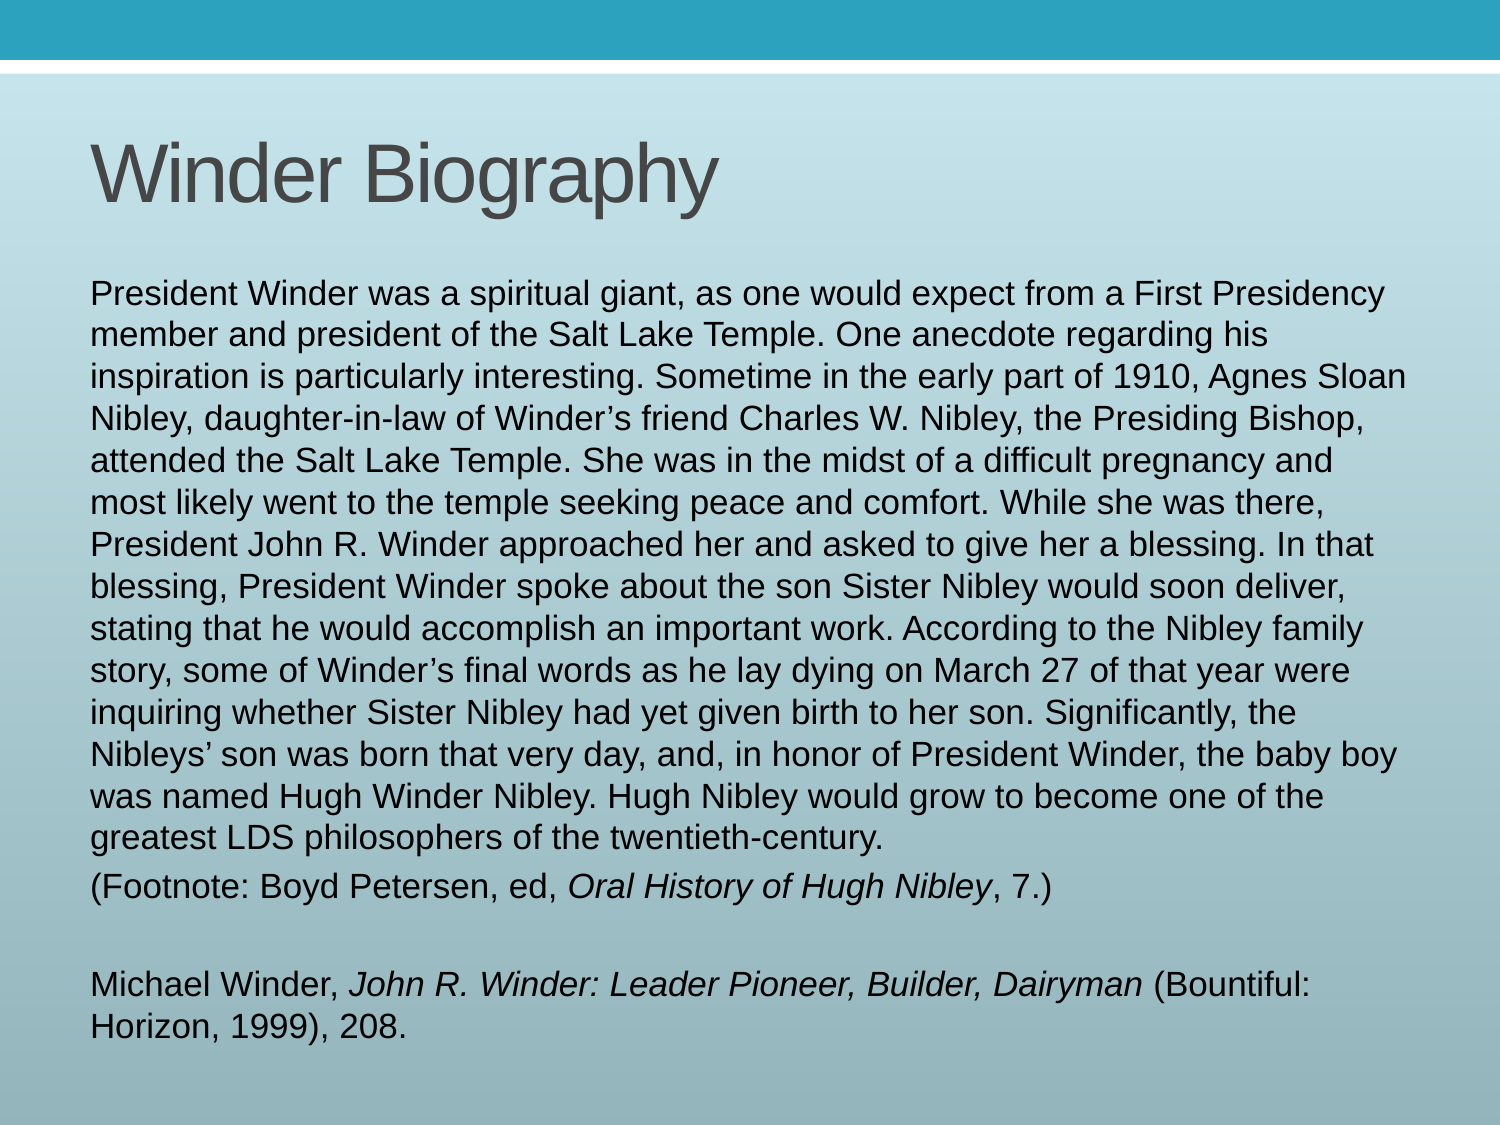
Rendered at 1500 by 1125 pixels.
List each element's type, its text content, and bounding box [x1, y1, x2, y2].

title Winder Biography [75, 87, 1425, 250]
list President Winder was a spiritual giant, as one would expect from a First Presidency member and president of the Salt Lake Temple. One anecdote regarding his inspiration is particularly interesting. Sometime in the early part of 1910, Agnes Sloan Nibley, daughter-in-law of Winder’s friend Charles W. Nibley, the Presiding Bishop, attended the Salt Lake Temple. She was in the midst of a difficult pregnancy and most likely went to the temple seeking peace and comfort. While she was there, President John R. Winder approached her and asked to give her a blessing. In that blessing, President Winder spoke about the son Sister Nibley would soon deliver, stating that he would accomplish an important work. According to the Nibley family story, some of Winder’s final words as he lay dying on March 27 of that year were inquiring whether Sister Nibley had yet given birth to her son. Significantly, the Nibleys’ son was born that very day, and, in honor of President Winder, the baby boy was named Hugh Winder Nibley. Hugh Nibley would grow to become one of the greatest LDS philosophers of the twentieth-century. (Footnote: Boyd Petersen, ed, Oral History of Hugh Nibley, 7.) Michael Winder, John R. Winder: Leader Pioneer, Builder, Dairyman (Bountiful: Horizon, 1999), 208. [75, 262, 1425, 1063]
